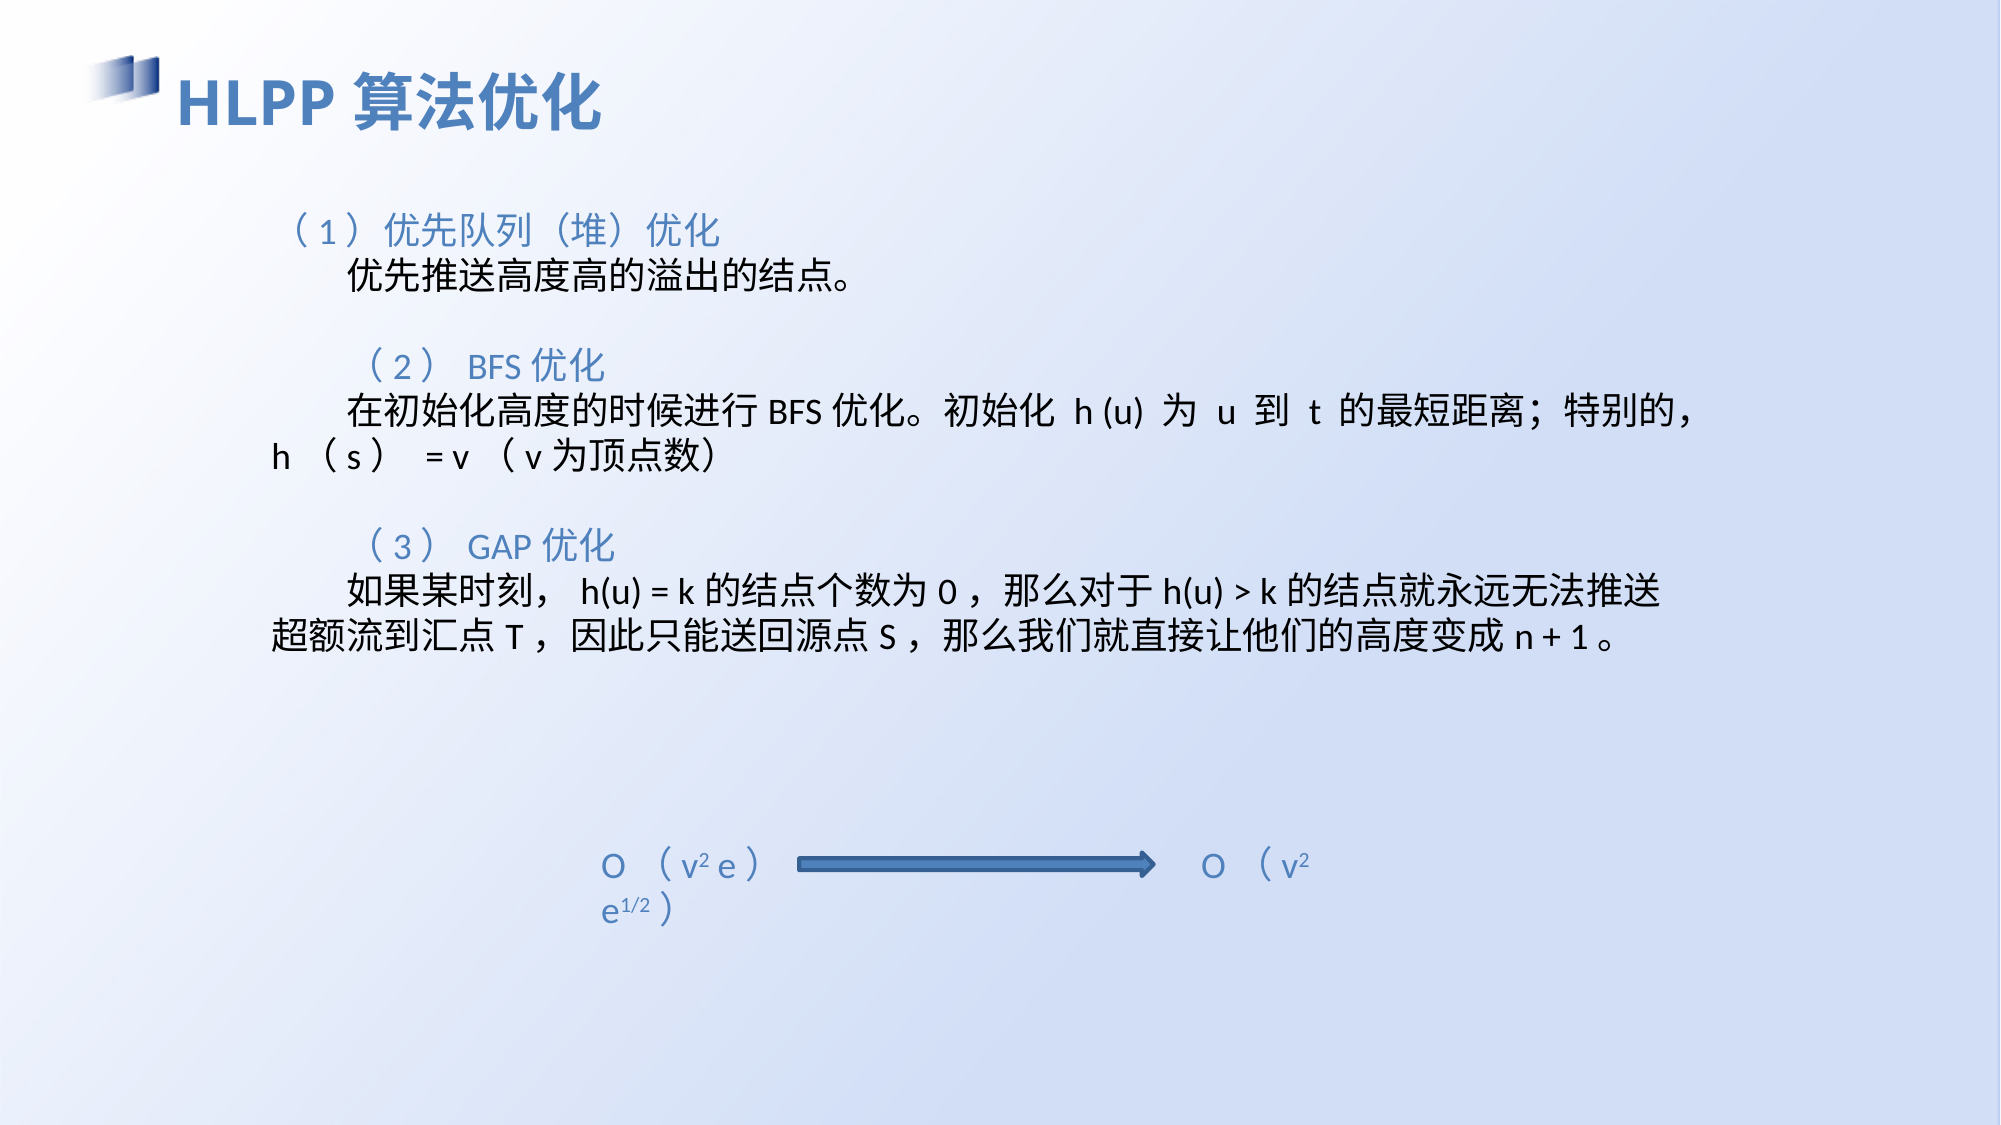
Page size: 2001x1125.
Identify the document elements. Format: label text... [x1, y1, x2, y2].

text_box HLPP算法优化 [159, 16, 1700, 147]
text_box （1）优先队列（堆）优化 优先推送高度高的溢出的结点。 （2）BFS优化 在初始化高度的时候进行BFS优化。初始化 h (u) 为 u 到 t 的最短距离；特别的，h（s） = v（v为顶点数） （3）GAP优化 如果某时刻，h(u) = k的结点个数为0，那么对于h(u) > k的结点就永远无法推送超额流到汇点T，因此只能送回源点S，那么我们就直接让他们的高度变成n + 1。 [256, 199, 1694, 665]
text_box O（v2 e） O（v2 e1/2） [586, 833, 1414, 939]
picture [0, 0, 2001, 1125]
text_box [797, 850, 1156, 878]
